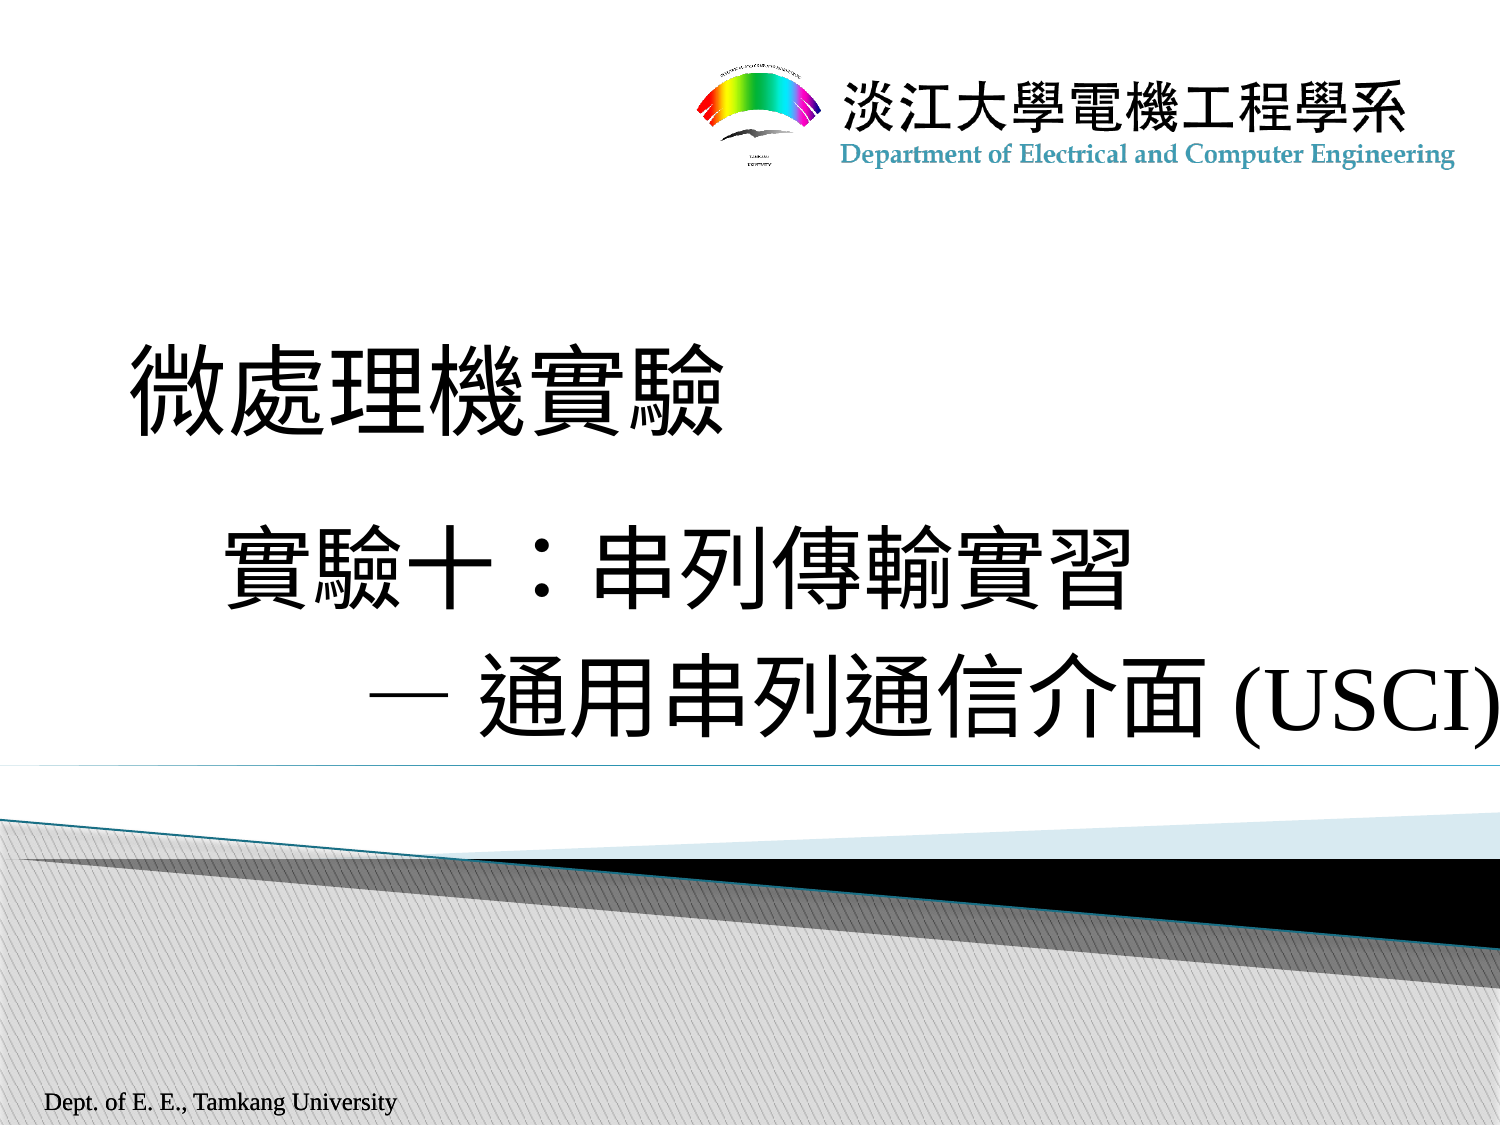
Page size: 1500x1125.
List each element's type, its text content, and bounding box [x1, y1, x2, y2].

title 微處理機實驗 [112, 267, 1388, 457]
text_box Dept. of E. E., Tamkang University [29, 1078, 420, 1124]
picture [832, 74, 1458, 172]
picture [5, 859, 1500, 989]
text_box 實驗十：串列傳輸實習 —通用串列通信介面(USCI) [206, 503, 1500, 646]
picture [696, 54, 822, 180]
